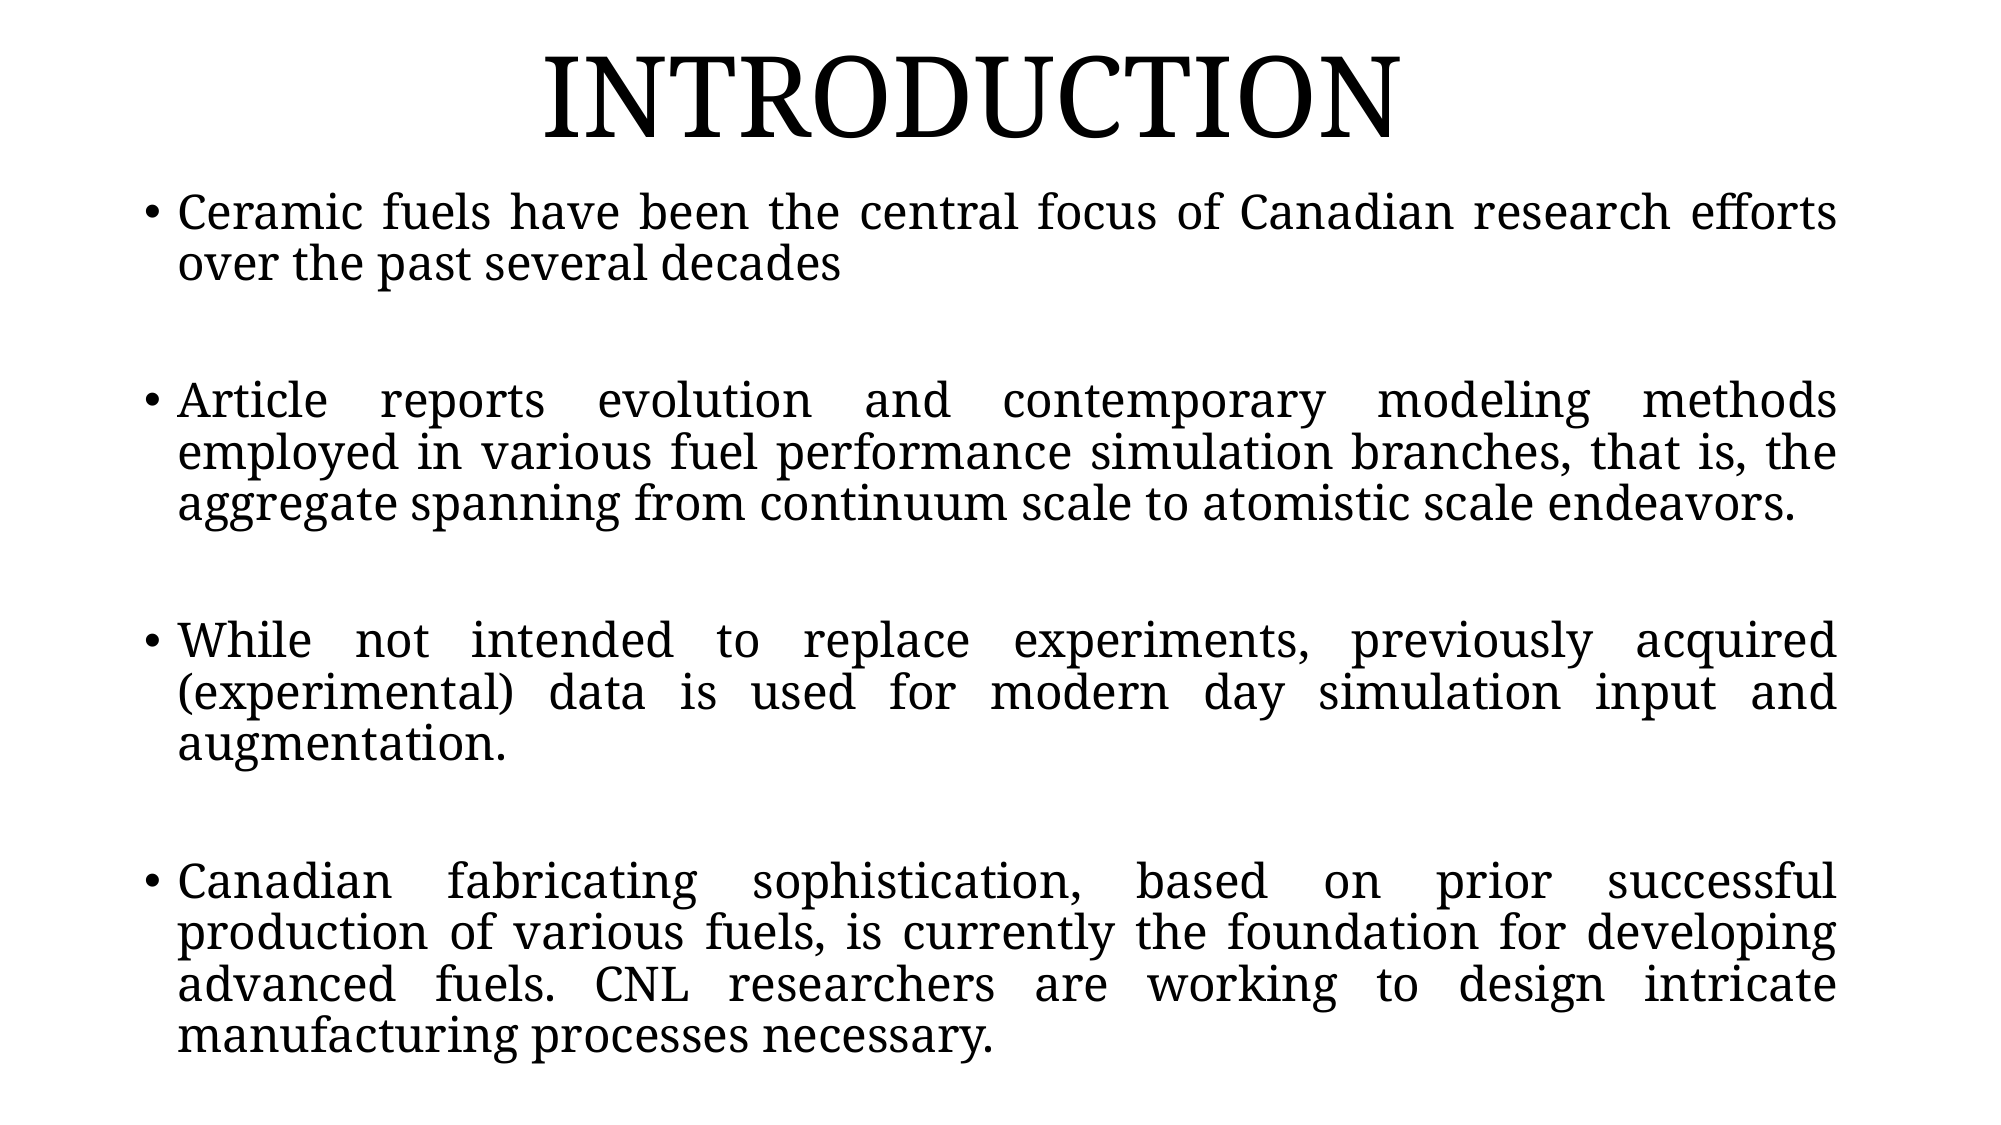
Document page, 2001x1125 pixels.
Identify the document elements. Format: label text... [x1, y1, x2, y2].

list Ceramic fuels have been the central focus of Canadian research efforts over the past several decades Article reports evolution and contemporary modeling methods employed in various fuel performance simulation branches, that is, the aggregate spanning from continuum scale to atomistic scale endeavors. While not intended to replace experiments, previously acquired (experimental) data is used for modern day simulation input and augmentation. Canadian fabricating sophistication, based on prior successful production of various fuels, is currently the foundation for developing advanced fuels. CNL researchers are working to design intricate manufacturing processes necessary. [129, 180, 1855, 1088]
title INTRODUCTION [129, 21, 1855, 180]
